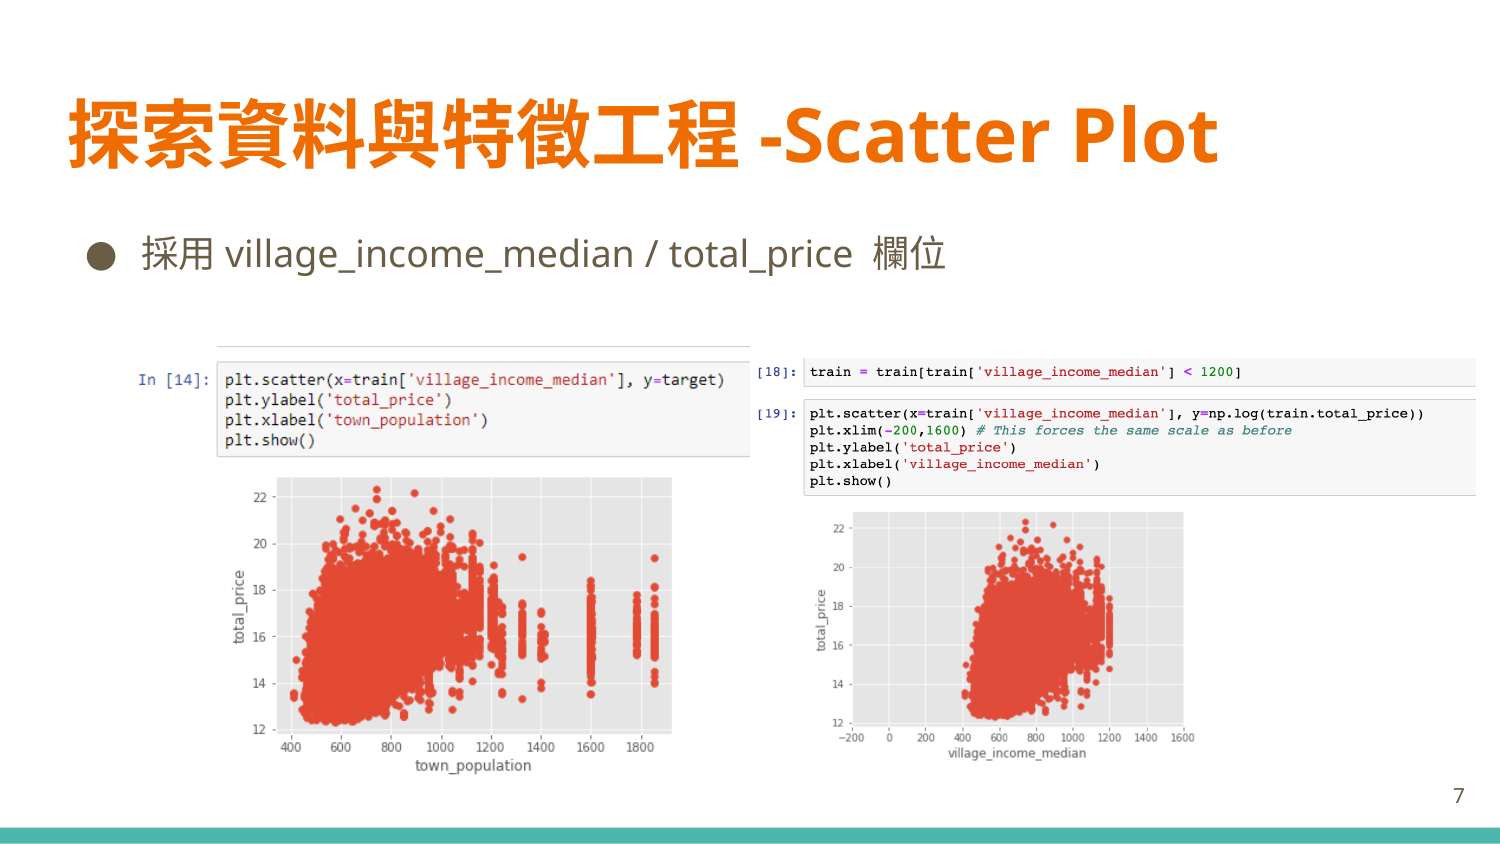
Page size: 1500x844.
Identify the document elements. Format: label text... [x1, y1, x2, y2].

title 探索資料與特徵工程-Scatter Plot [51, 72, 1449, 189]
list 採用village_income_median / total_price 欄位 [51, 207, 1449, 750]
picture [128, 346, 1476, 798]
slide_number 7 [1389, 764, 1480, 830]
